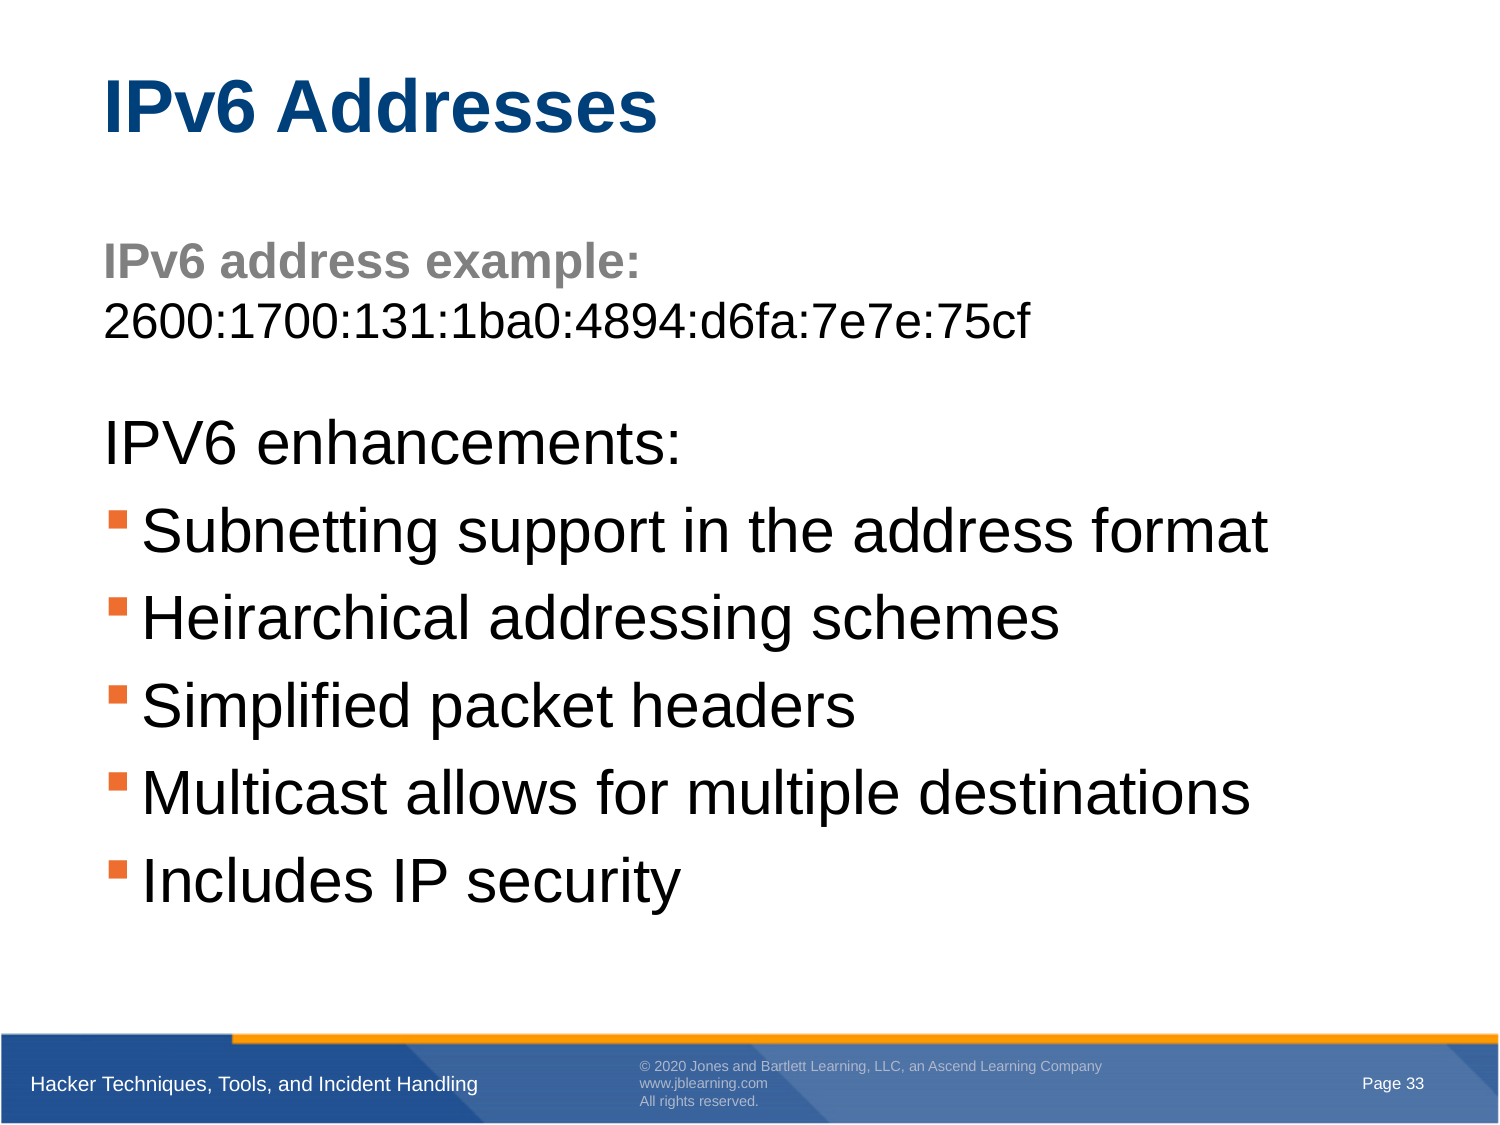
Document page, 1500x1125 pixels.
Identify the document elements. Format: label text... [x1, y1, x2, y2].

picture [0, 1032, 1500, 1125]
text_box IPv6 address example: 2600:1700:131:1ba0:4894:d6fa:7e7e:75cf [88, 220, 1423, 356]
title IPv6 Addresses [88, 49, 1451, 213]
list IPV6 enhancements: Subnetting support in the address format Heirarchical addressing schemes Simplified packet headers Multicast allows for multiple destinations Includes IP security [88, 394, 1451, 976]
